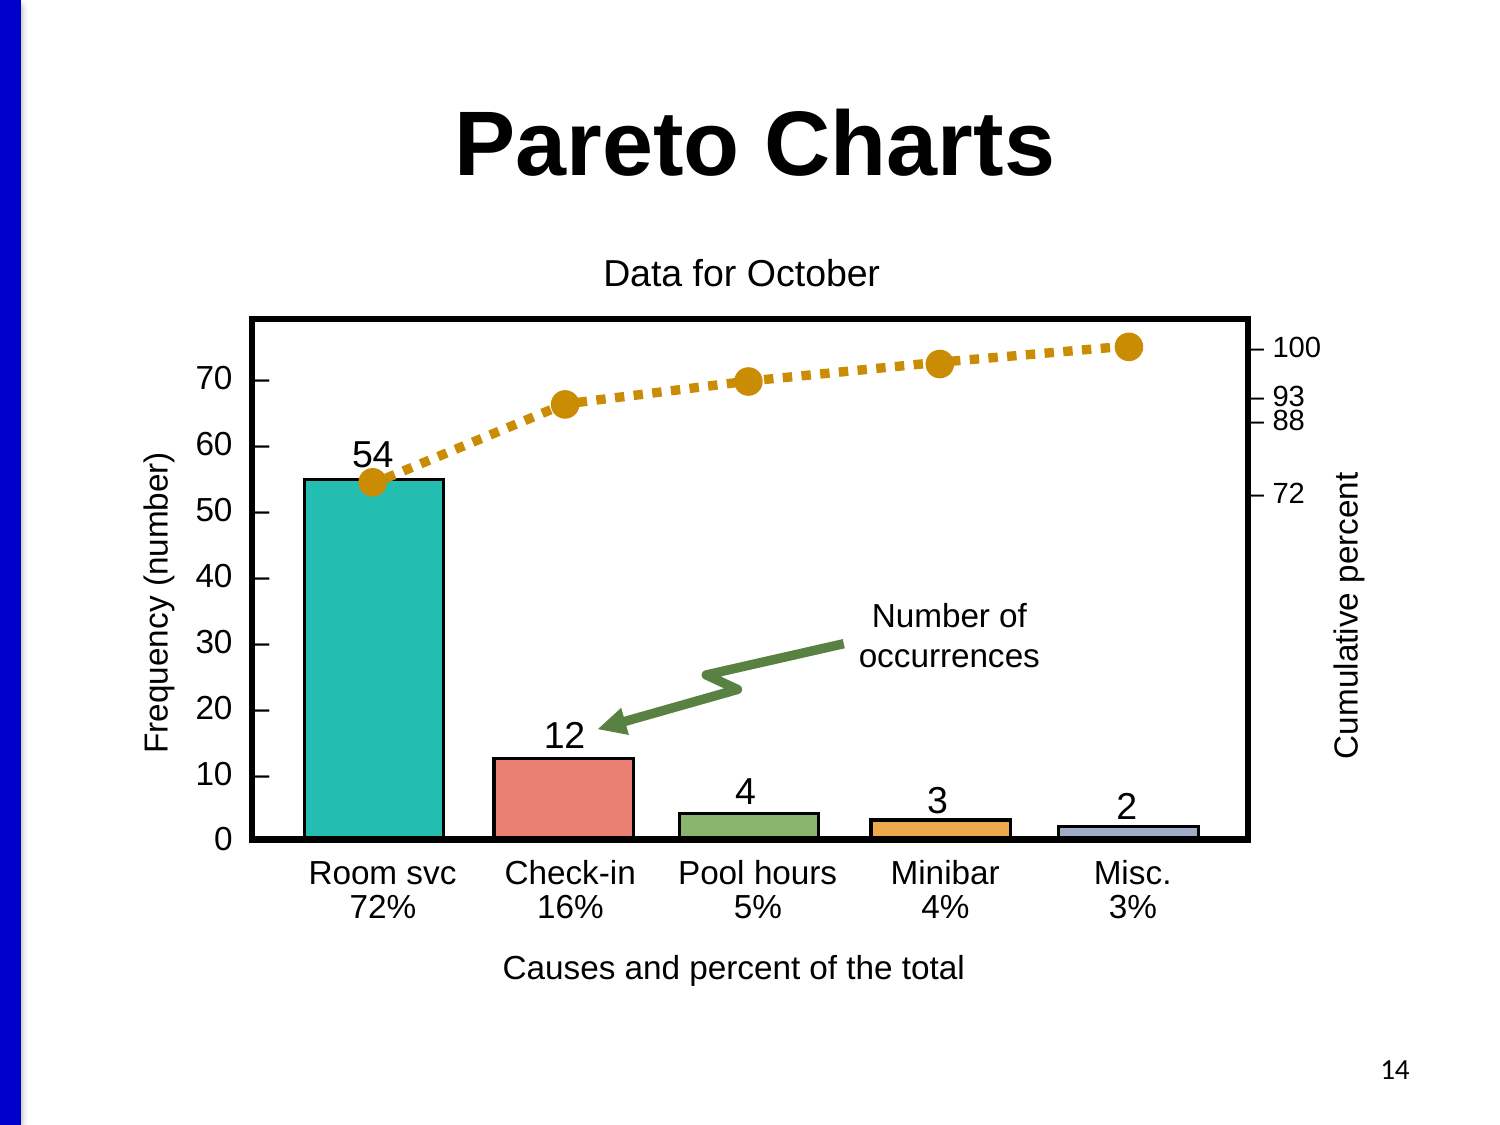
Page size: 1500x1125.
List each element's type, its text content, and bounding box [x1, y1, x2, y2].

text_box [126, 241, 1373, 995]
title Pareto Charts [10, 45, 1500, 233]
slide_number 14 [1074, 1042, 1425, 1103]
